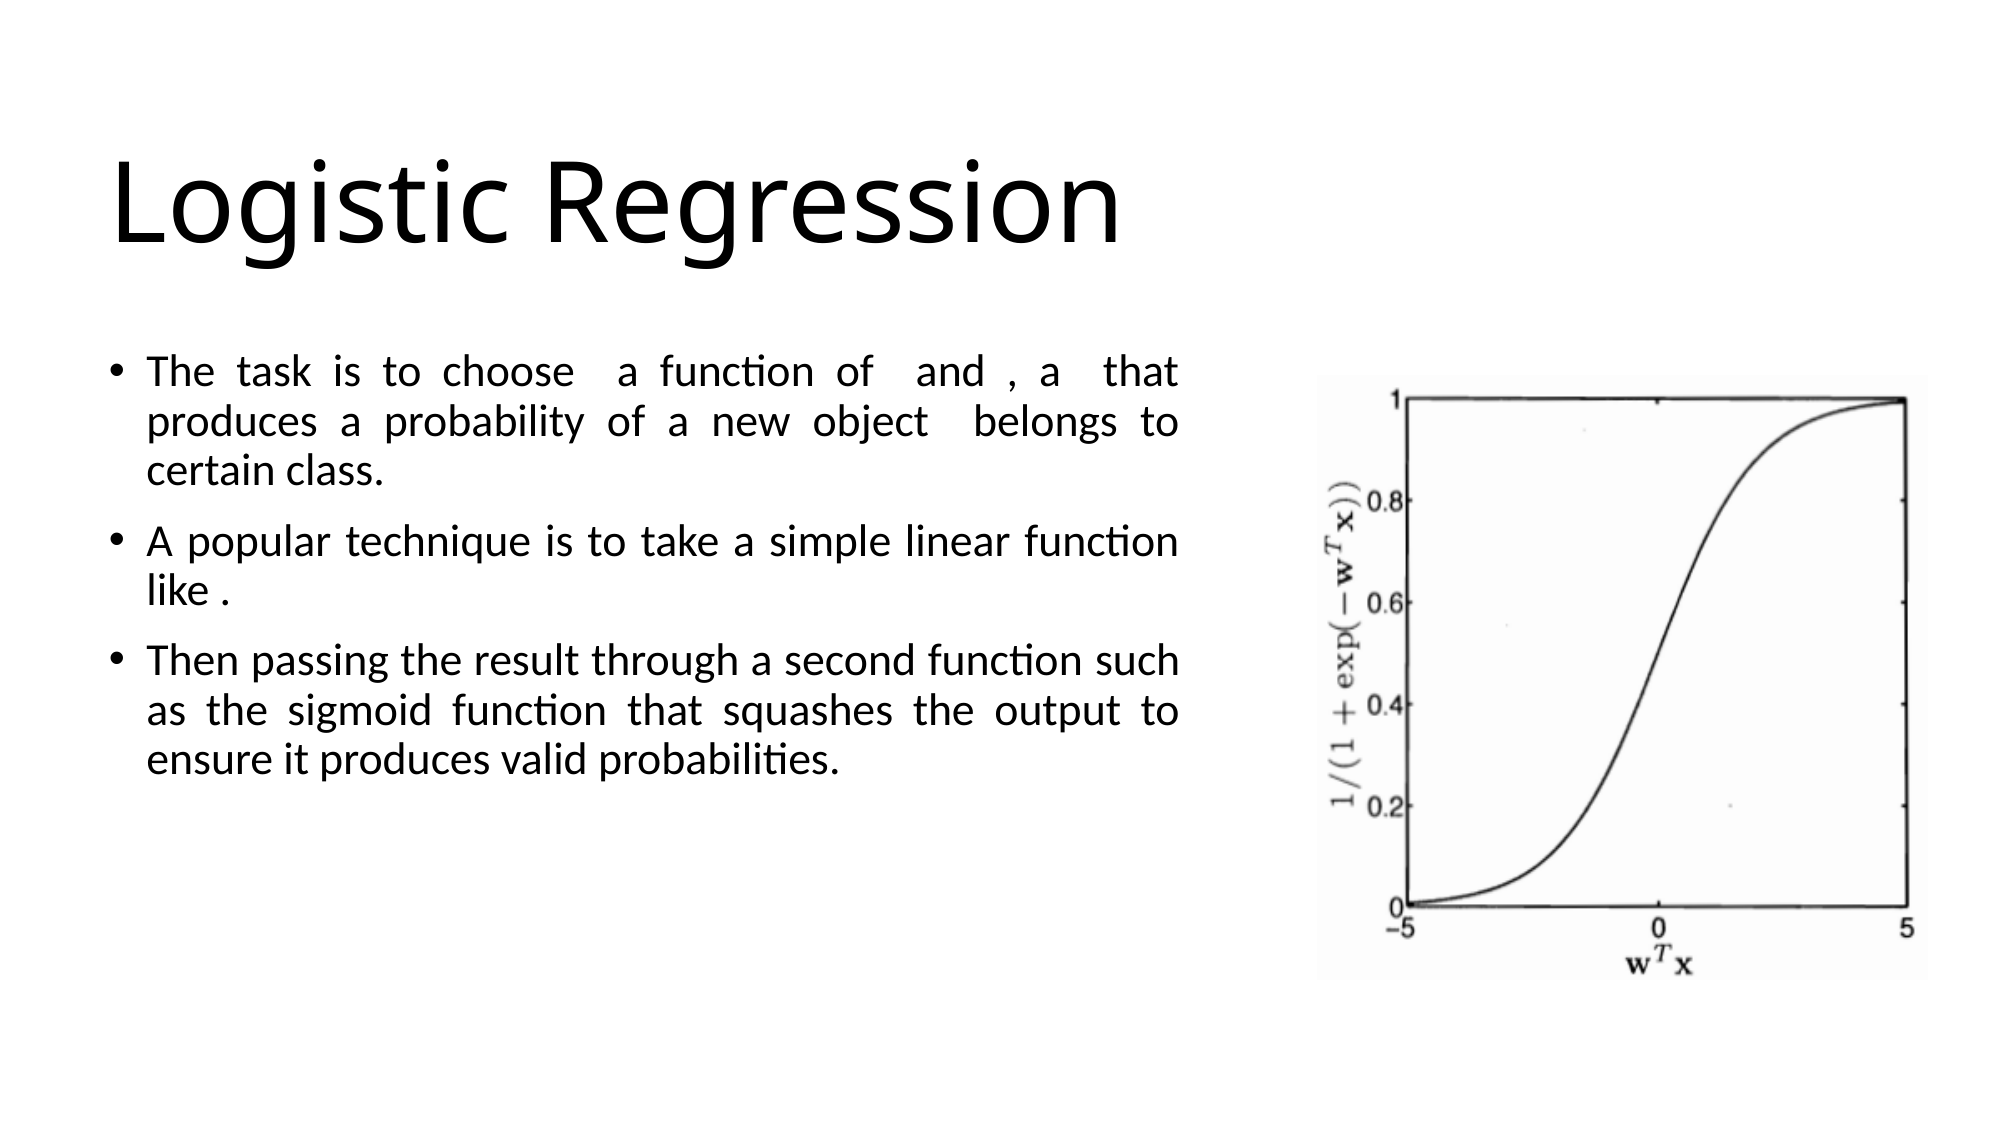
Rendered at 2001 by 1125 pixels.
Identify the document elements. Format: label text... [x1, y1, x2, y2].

picture [1317, 375, 1929, 980]
title Logistic Regression [93, 39, 1902, 275]
